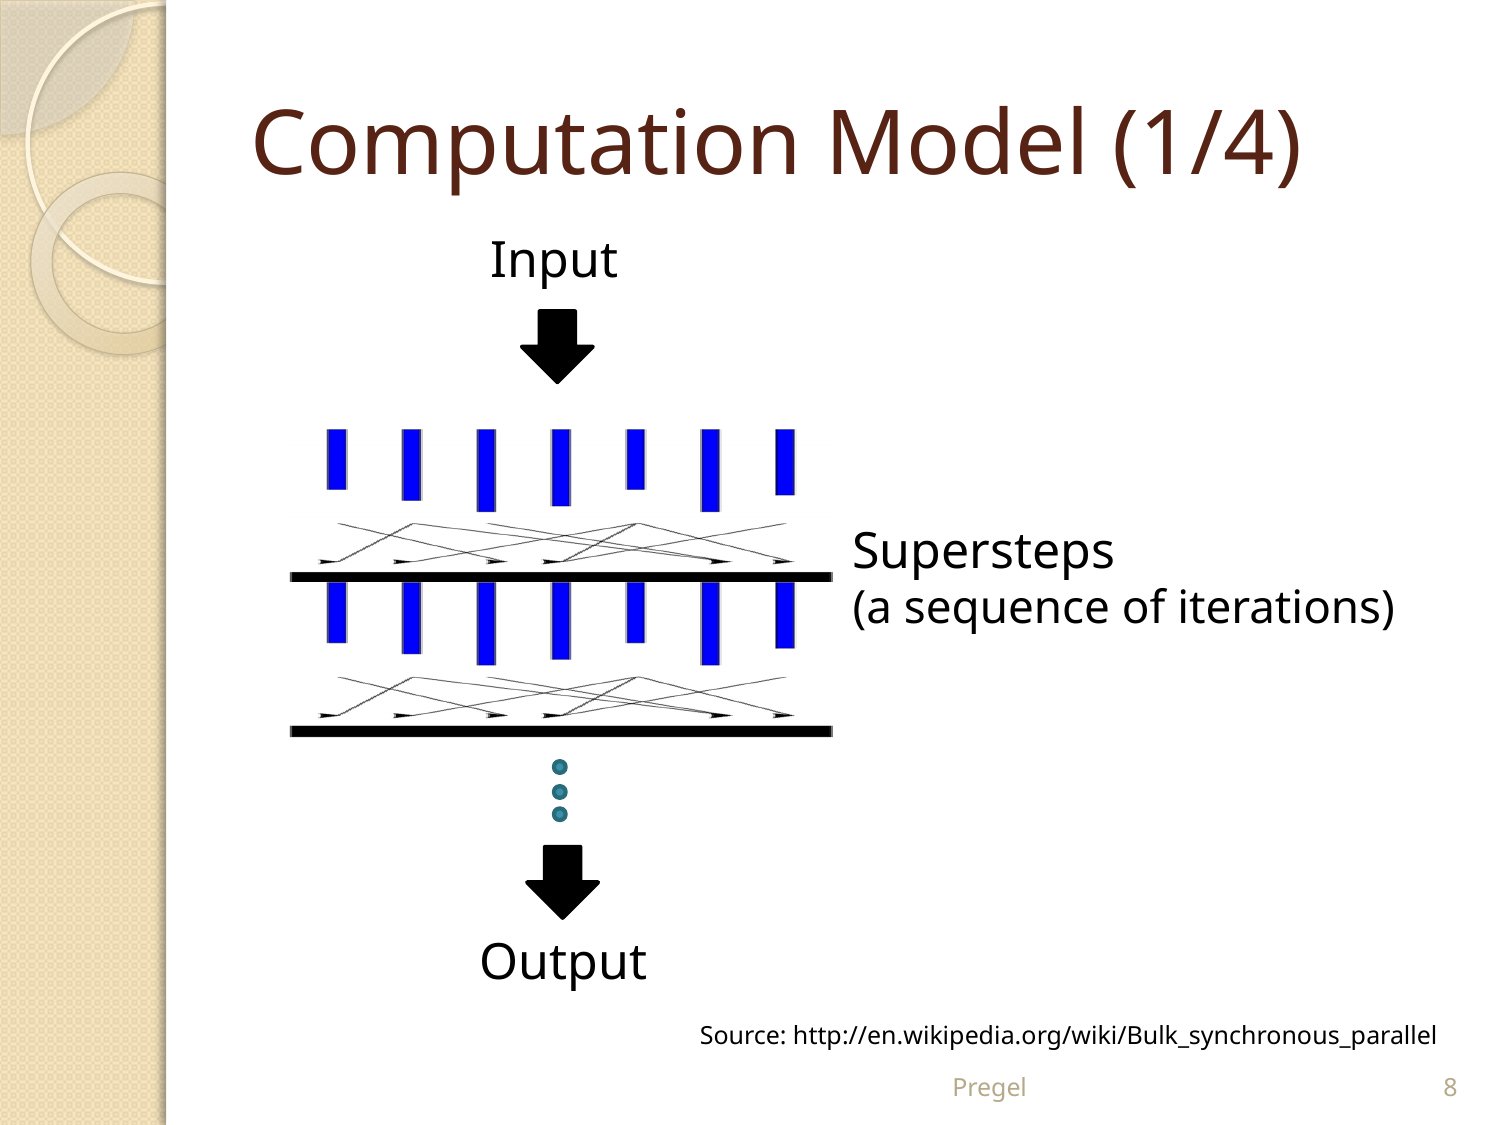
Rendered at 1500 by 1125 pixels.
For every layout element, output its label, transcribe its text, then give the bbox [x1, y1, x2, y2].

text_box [289, 219, 1380, 998]
slide_number 8 [1413, 1034, 1488, 1113]
title Computation Model (1/4) [235, 45, 1466, 233]
footer Pregel [937, 1034, 1413, 1113]
text_box Source: http://en.wikipedia.org/wiki/Bulk_synchronous_parallel [684, 1012, 1500, 1068]
